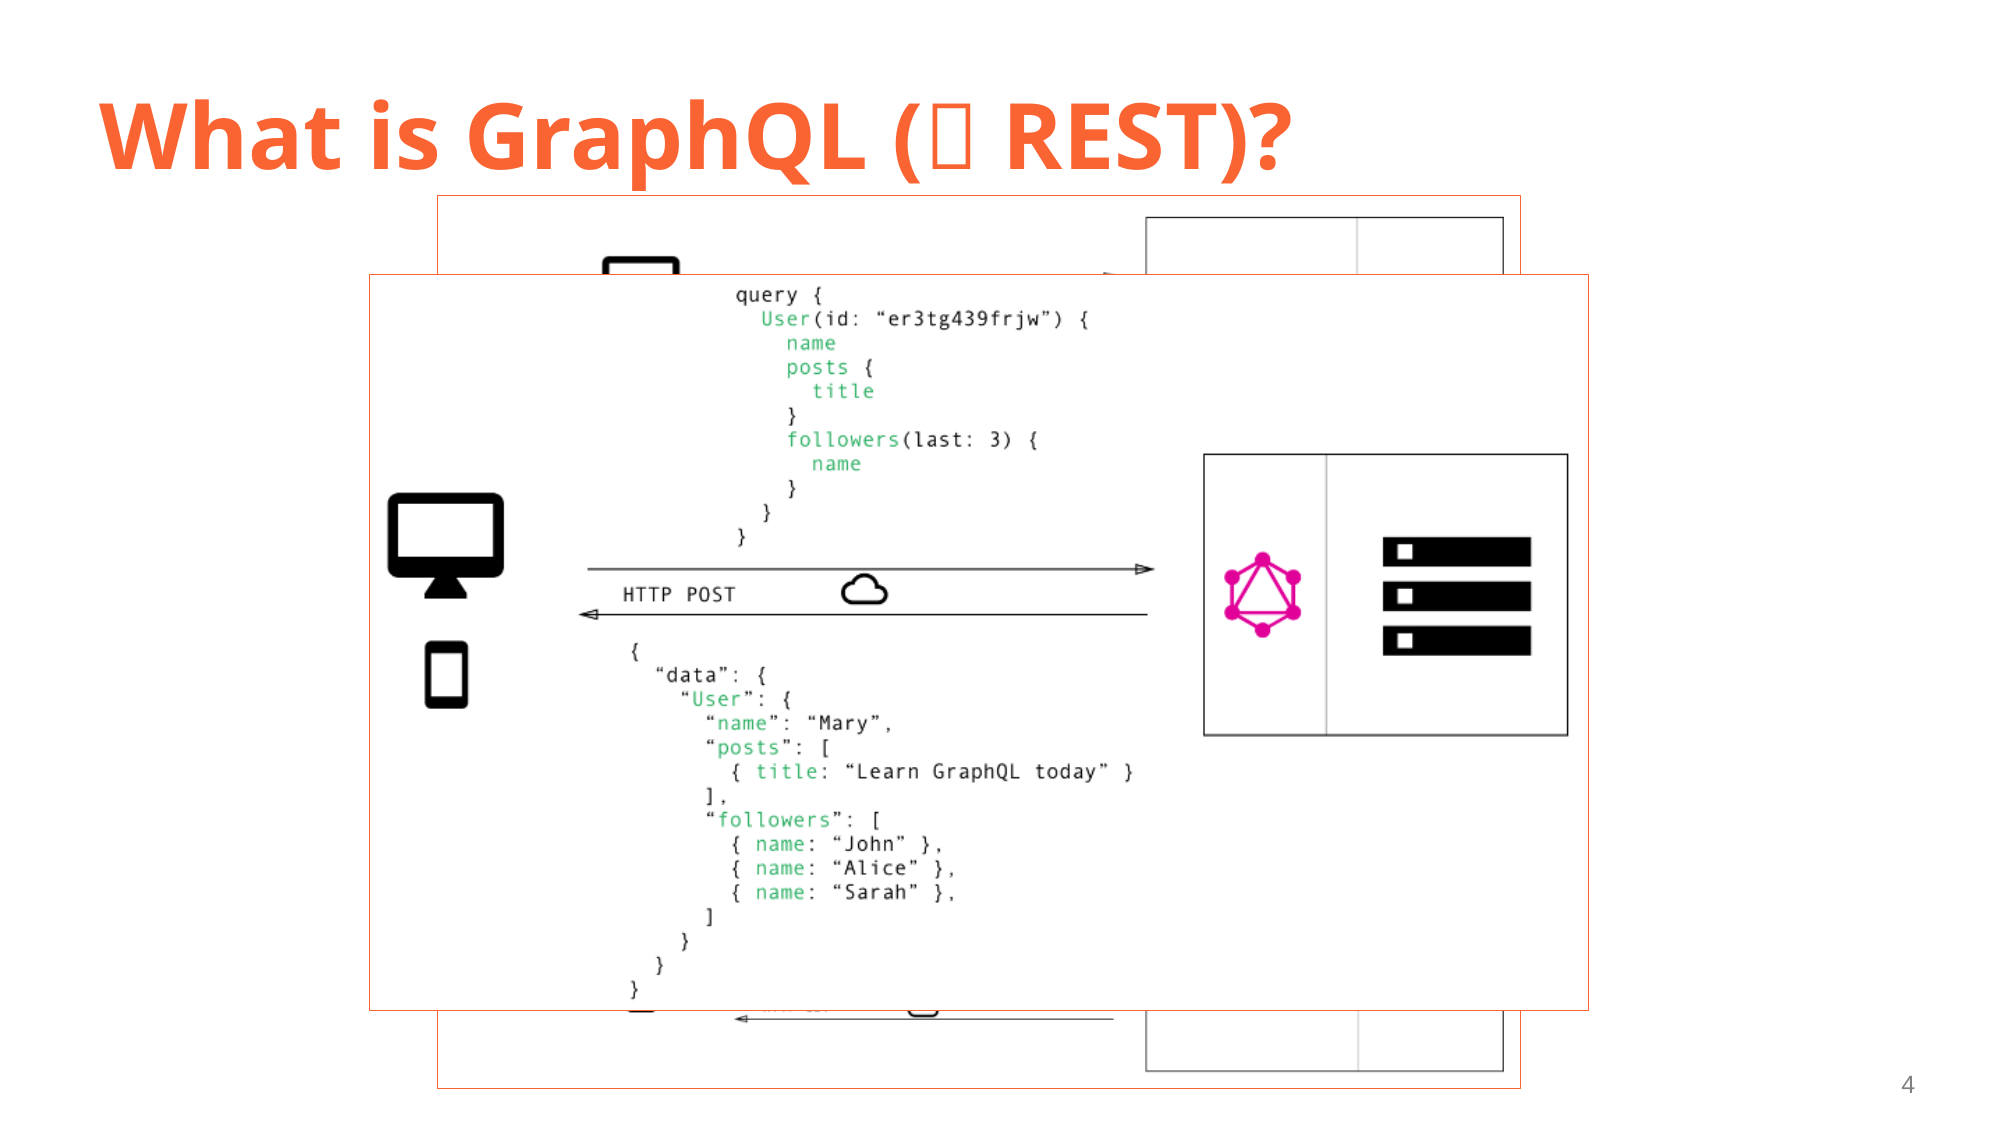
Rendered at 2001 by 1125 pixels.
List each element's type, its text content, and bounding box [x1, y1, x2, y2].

picture [369, 196, 1588, 1089]
title What is GraphQL ( REST)? [84, 49, 1916, 233]
slide_number 4 [1815, 1061, 1916, 1107]
